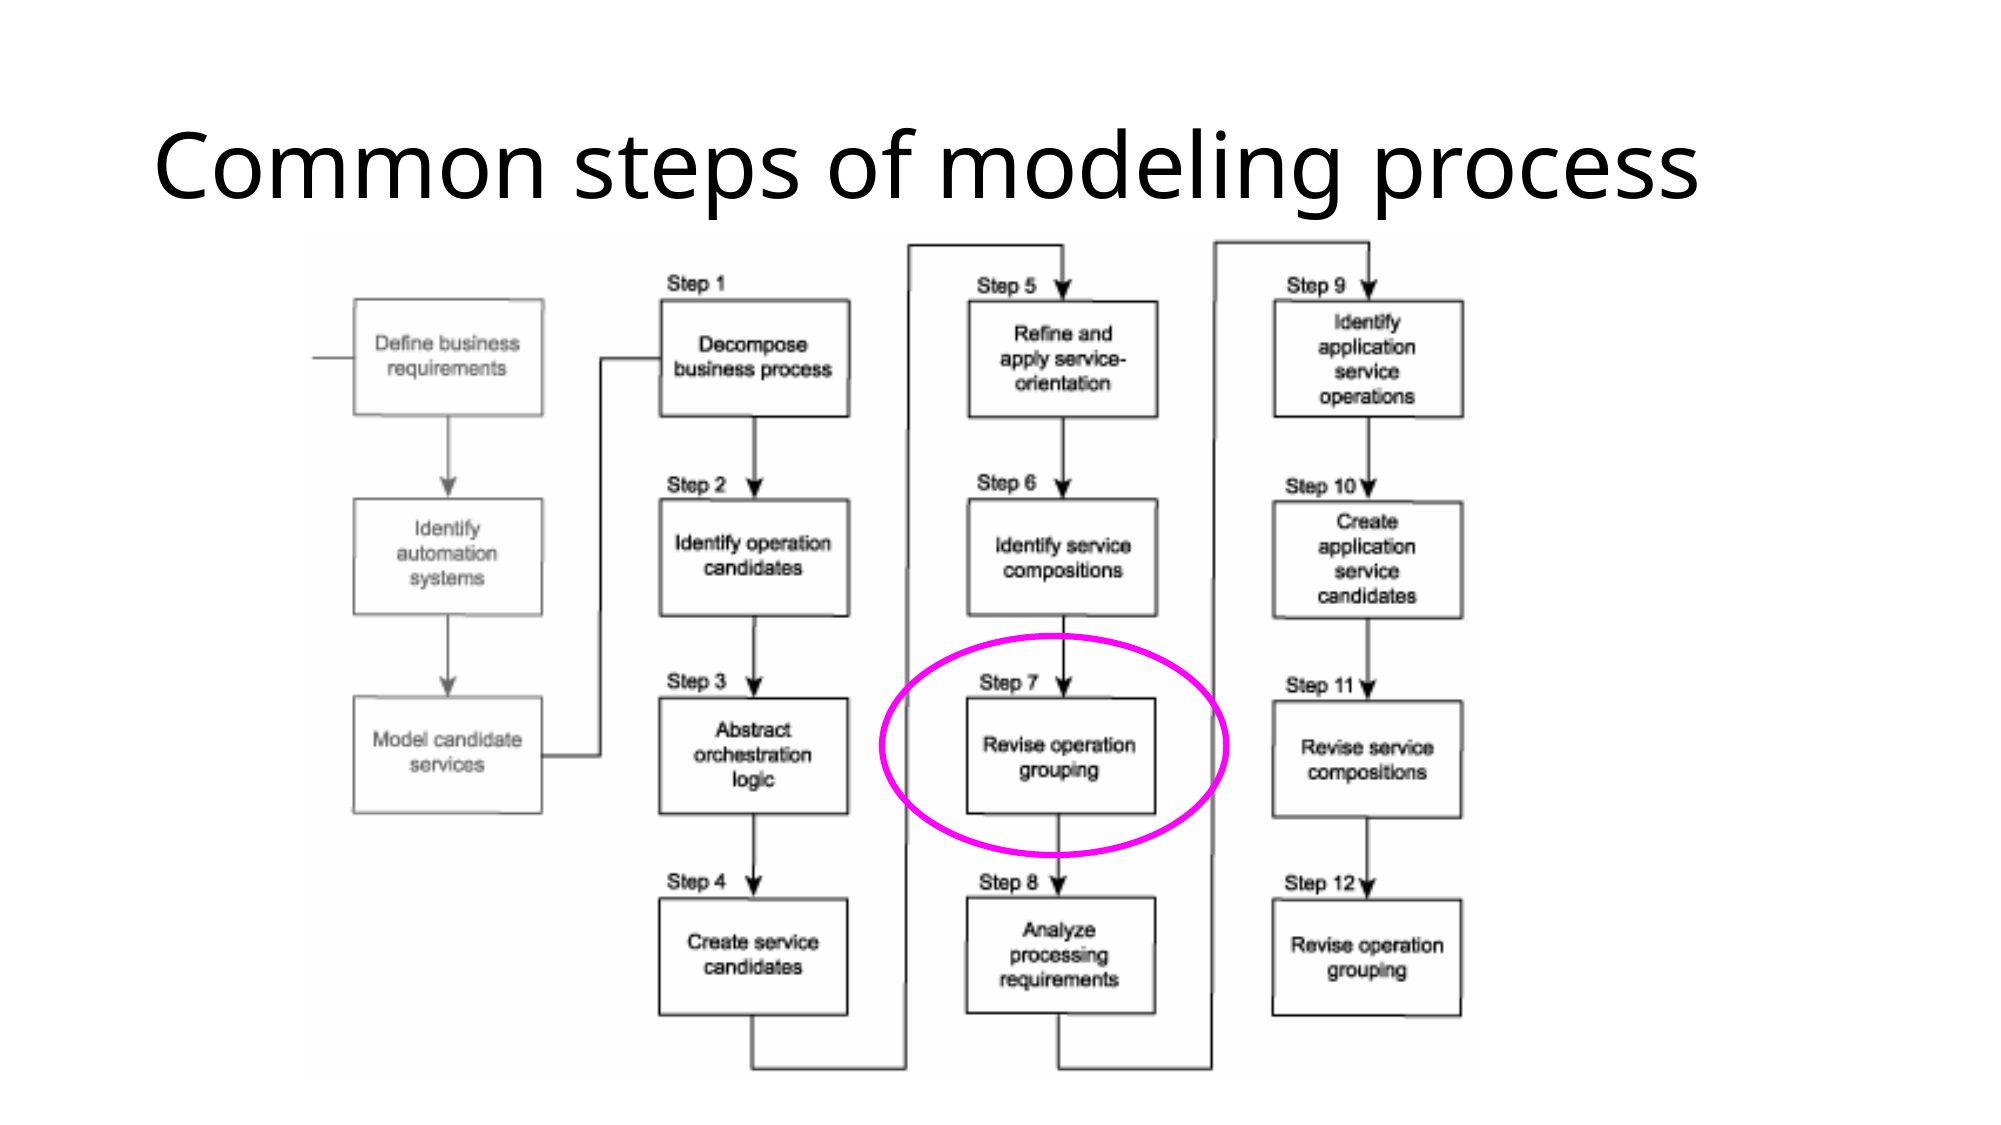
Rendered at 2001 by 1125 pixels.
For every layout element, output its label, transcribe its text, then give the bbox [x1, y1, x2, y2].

picture [304, 233, 1479, 1083]
title Common steps of modeling process [137, 59, 1863, 278]
